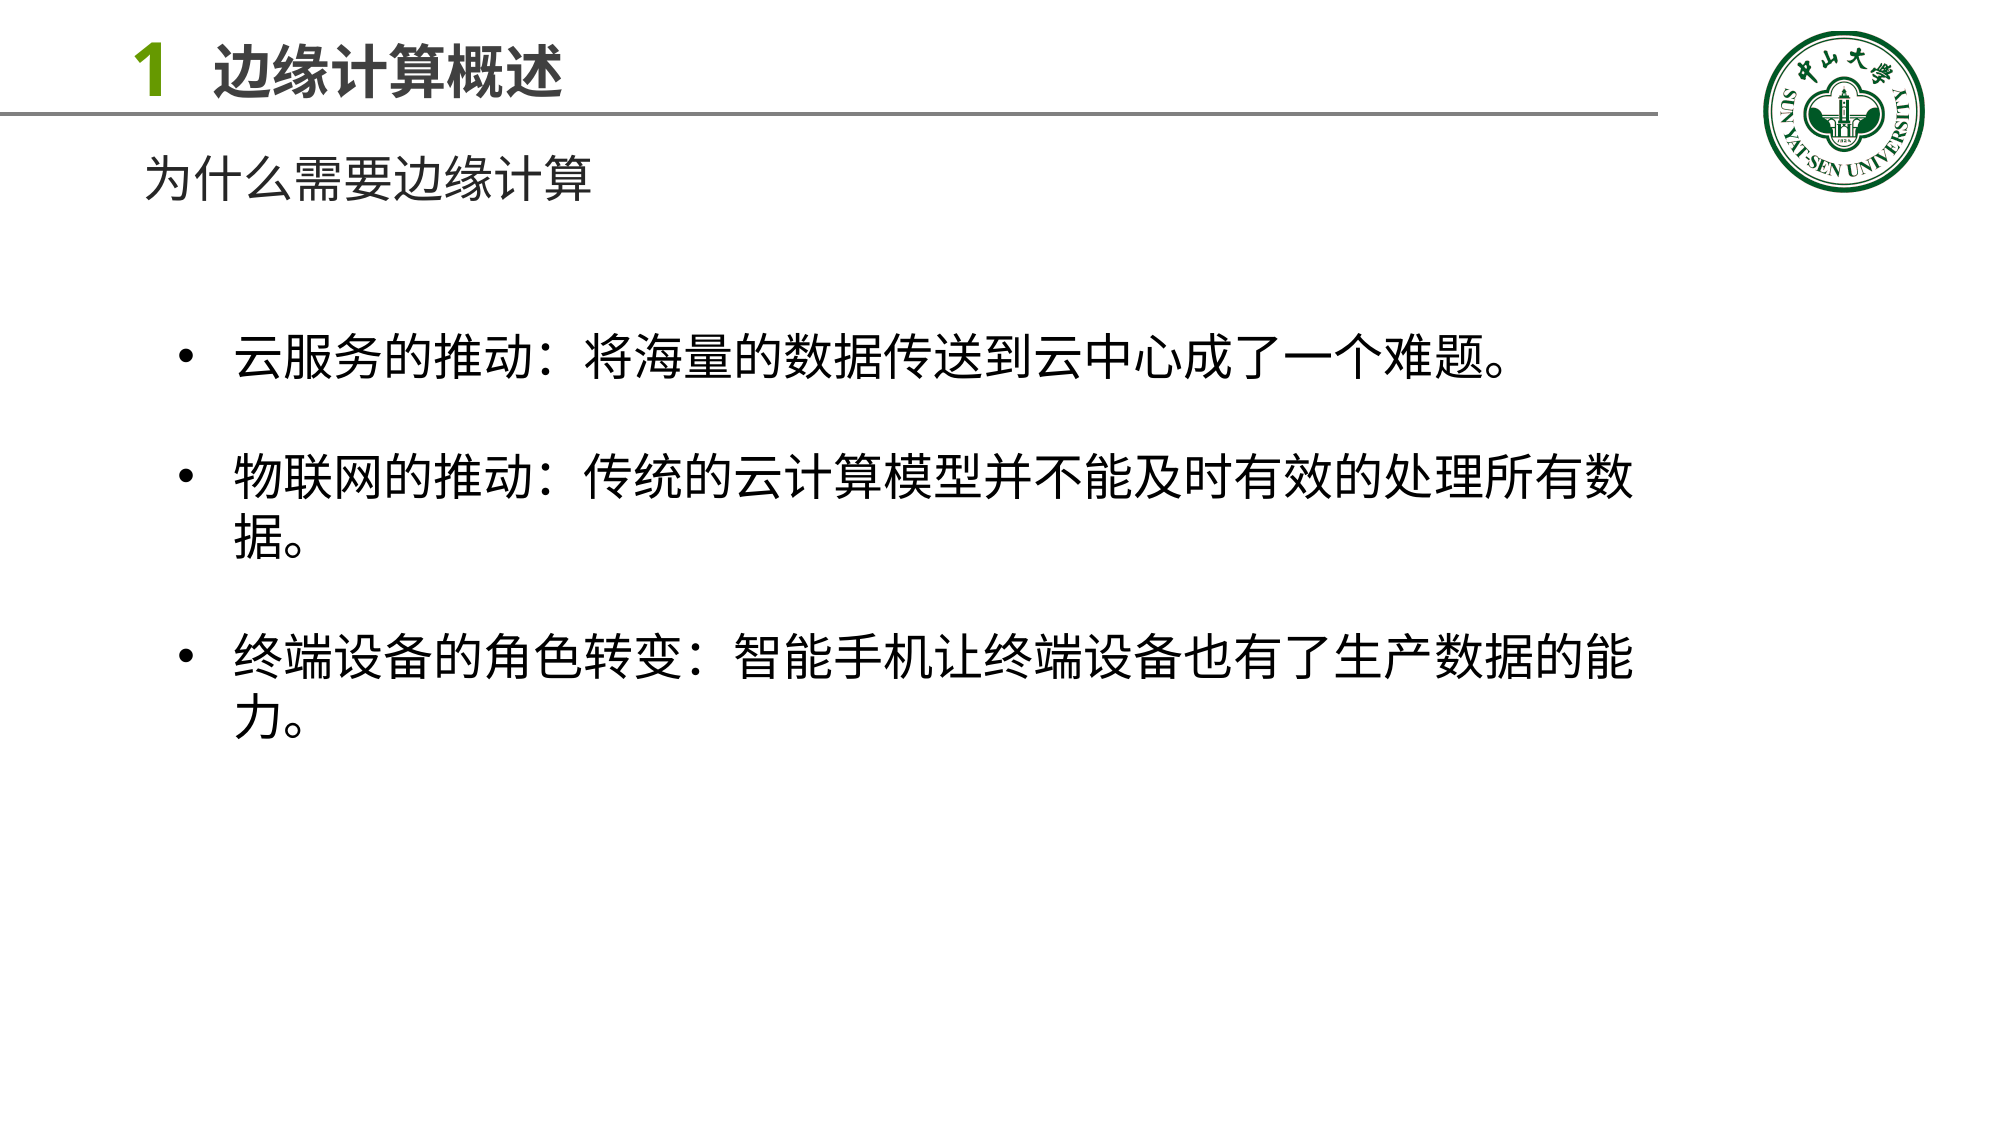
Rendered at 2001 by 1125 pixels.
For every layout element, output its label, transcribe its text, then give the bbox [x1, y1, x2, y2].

text_box 为什么需要边缘计算 [128, 122, 1301, 215]
picture [1763, 31, 1925, 193]
text_box 边缘计算概述 [292, 28, 739, 113]
text_box 1 [12, 11, 292, 122]
text_box 云服务的推动：将海量的数据传送到云中心成了一个难题。 物联网的推动：传统的云计算模型并不能及时有效的处理所有数据。 终端设备的角色转变：智能手机让终端设备也有了生产数据的能力。 [162, 317, 1695, 803]
